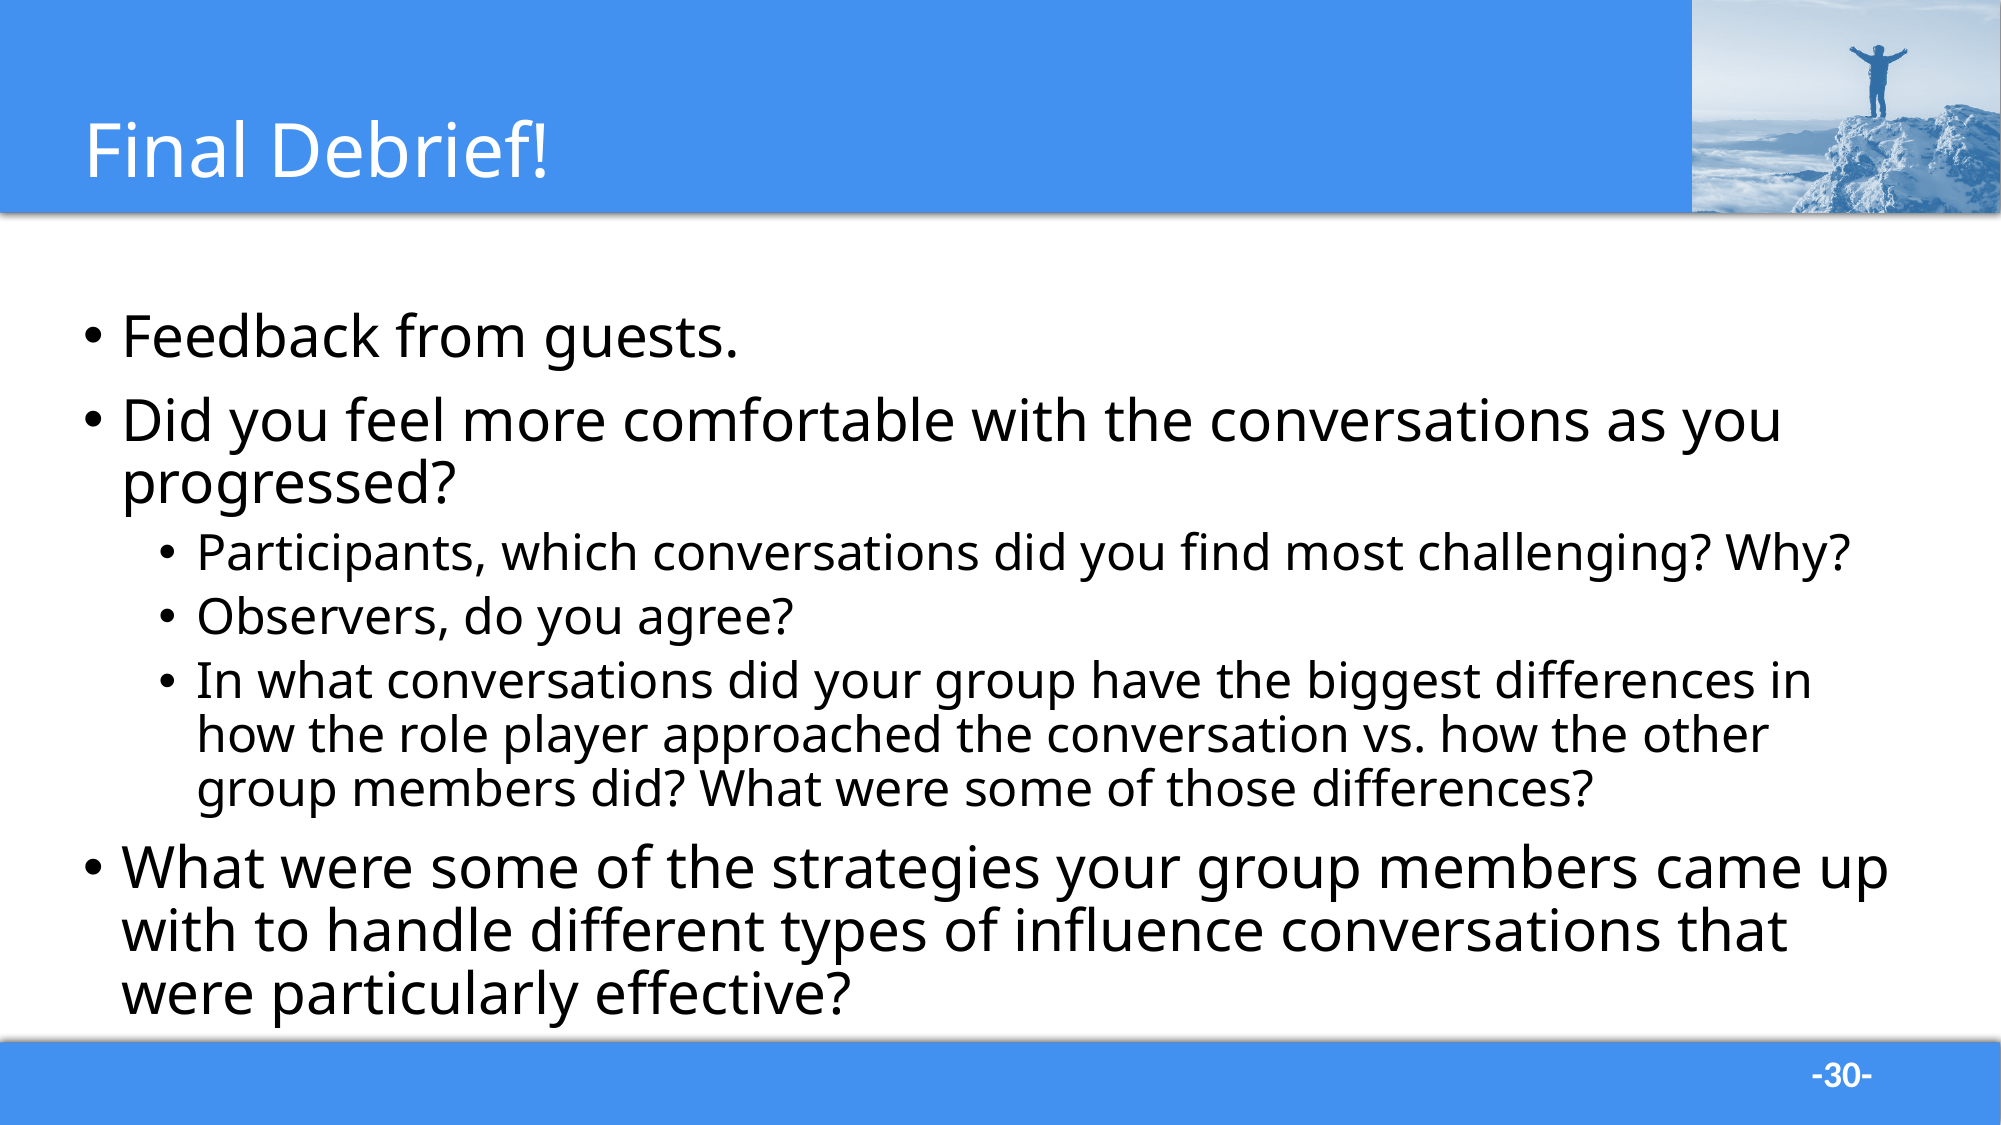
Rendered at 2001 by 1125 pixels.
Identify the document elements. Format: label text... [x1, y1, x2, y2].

title Final Debrief! [68, 44, 1932, 262]
list Feedback from guests. Did you feel more comfortable with the conversations as you progressed? Participants, which conversations did you find most challenging? Why? Observers, do you agree? In what conversations did your group have the biggest differences in how the role player approached the conversation vs. how the other group members did? What were some of those differences? What were some of the strategies your group members came up with to handle different types of influence conversations that were particularly effective? [68, 299, 1932, 1014]
